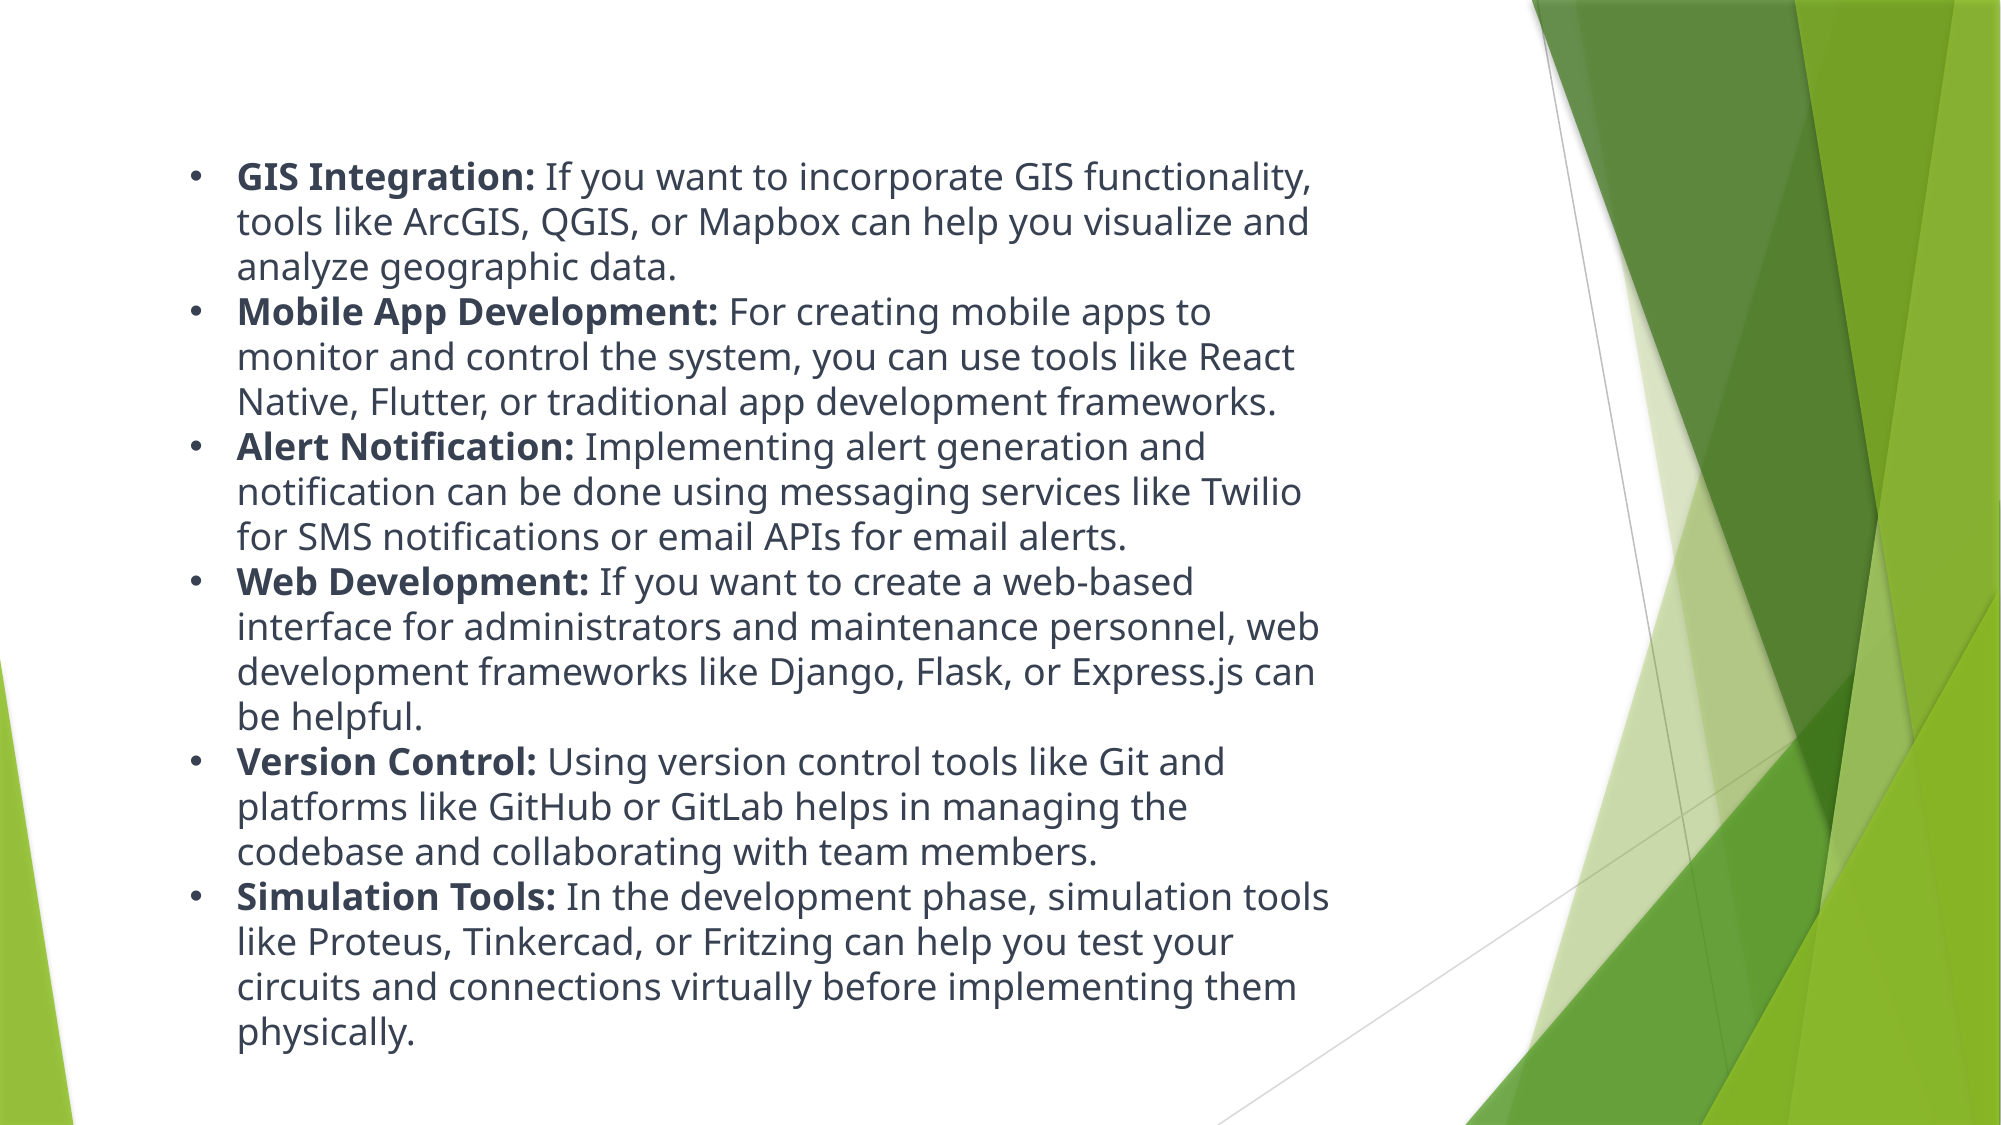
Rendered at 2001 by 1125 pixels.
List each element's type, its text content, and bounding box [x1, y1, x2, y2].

text_box GIS Integration: If you want to incorporate GIS functionality, tools like ArcGIS, QGIS, or Mapbox can help you visualize and analyze geographic data. Mobile App Development: For creating mobile apps to monitor and control the system, you can use tools like React Native, Flutter, or traditional app development frameworks. Alert Notification: Implementing alert generation and notification can be done using messaging services like Twilio for SMS notifications or email APIs for email alerts. Web Development: If you want to create a web-based interface for administrators and maintenance personnel, web development frameworks like Django, Flask, or Express.js can be helpful. Version Control: Using version control tools like Git and platforms like GitHub or GitLab helps in managing the codebase and collaborating with team members. Simulation Tools: In the development phase, simulation tools like Proteus, Tinkercad, or Fritzing can help you test your circuits and connections virtually before implementing them physically. [174, 145, 1374, 1061]
